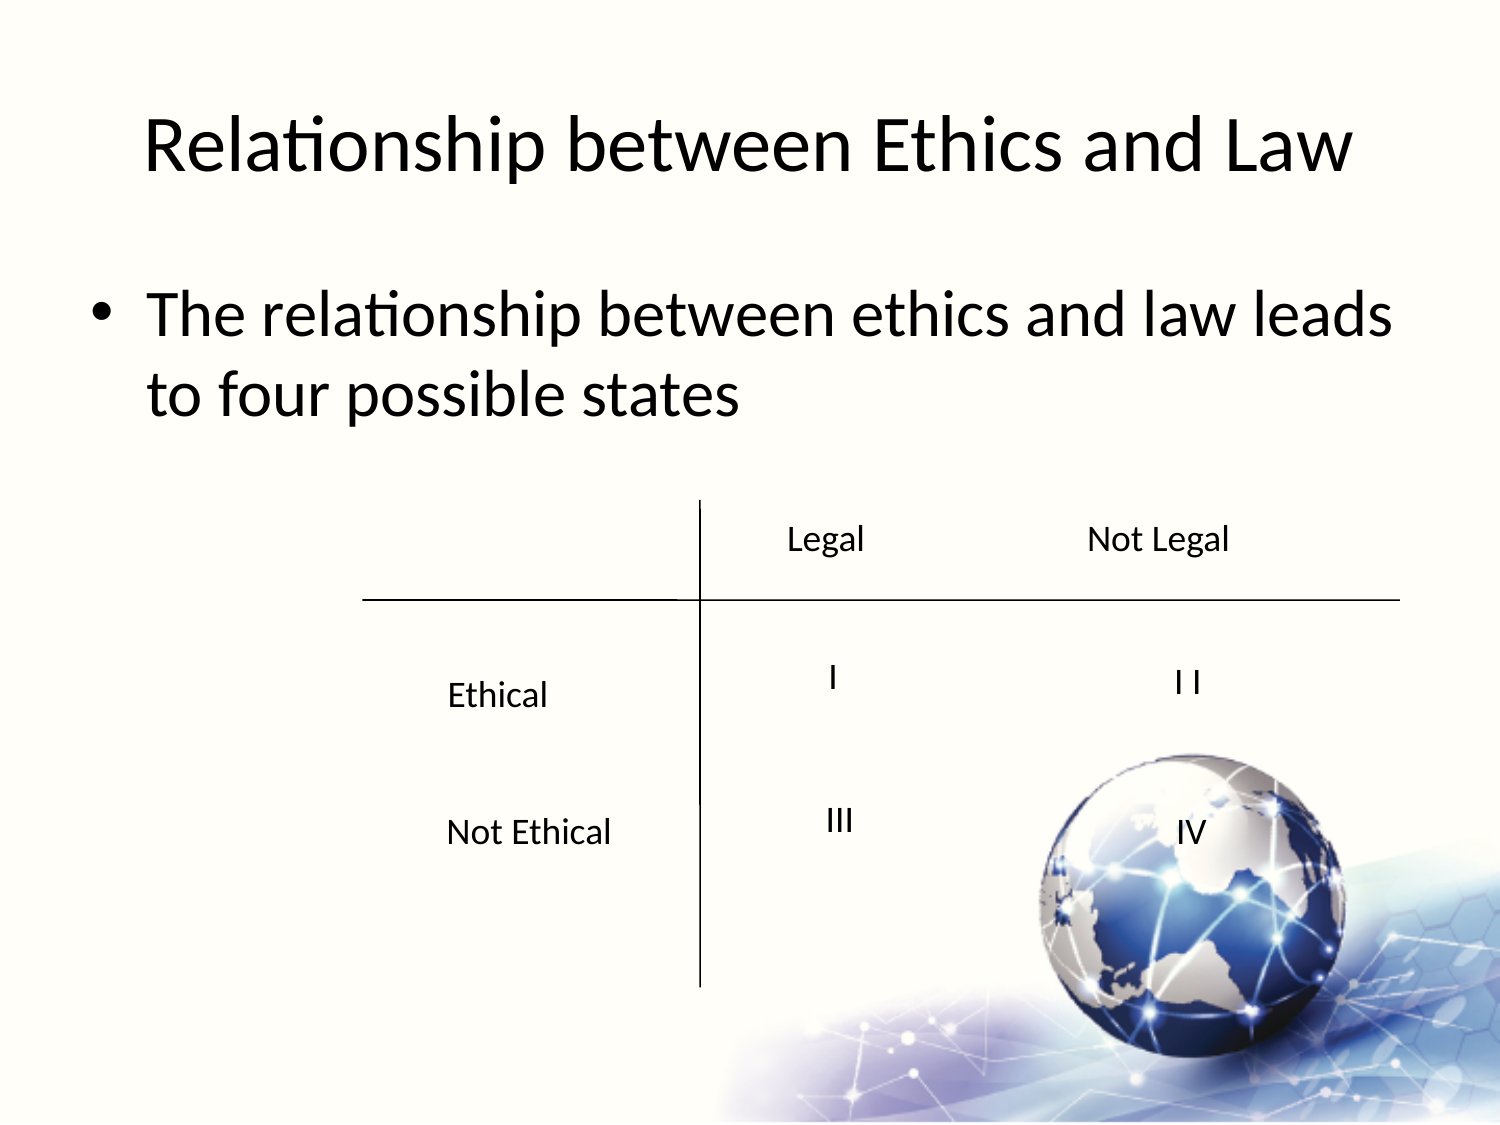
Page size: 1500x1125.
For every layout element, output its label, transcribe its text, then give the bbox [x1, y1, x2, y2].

text_box Legal Not Legal [772, 506, 1325, 567]
list The relationship between ethics and law leads to four possible states [75, 262, 1425, 1005]
picture [0, 0, 1500, 1125]
text_box III [810, 787, 870, 848]
title Relationship between Ethics and Law [75, 45, 1425, 233]
text_box I I [1159, 649, 1217, 710]
text_box I [813, 644, 853, 704]
text_box Not Ethical [431, 799, 627, 860]
text_box Ethical [432, 662, 564, 723]
text_box IV [1161, 799, 1222, 860]
